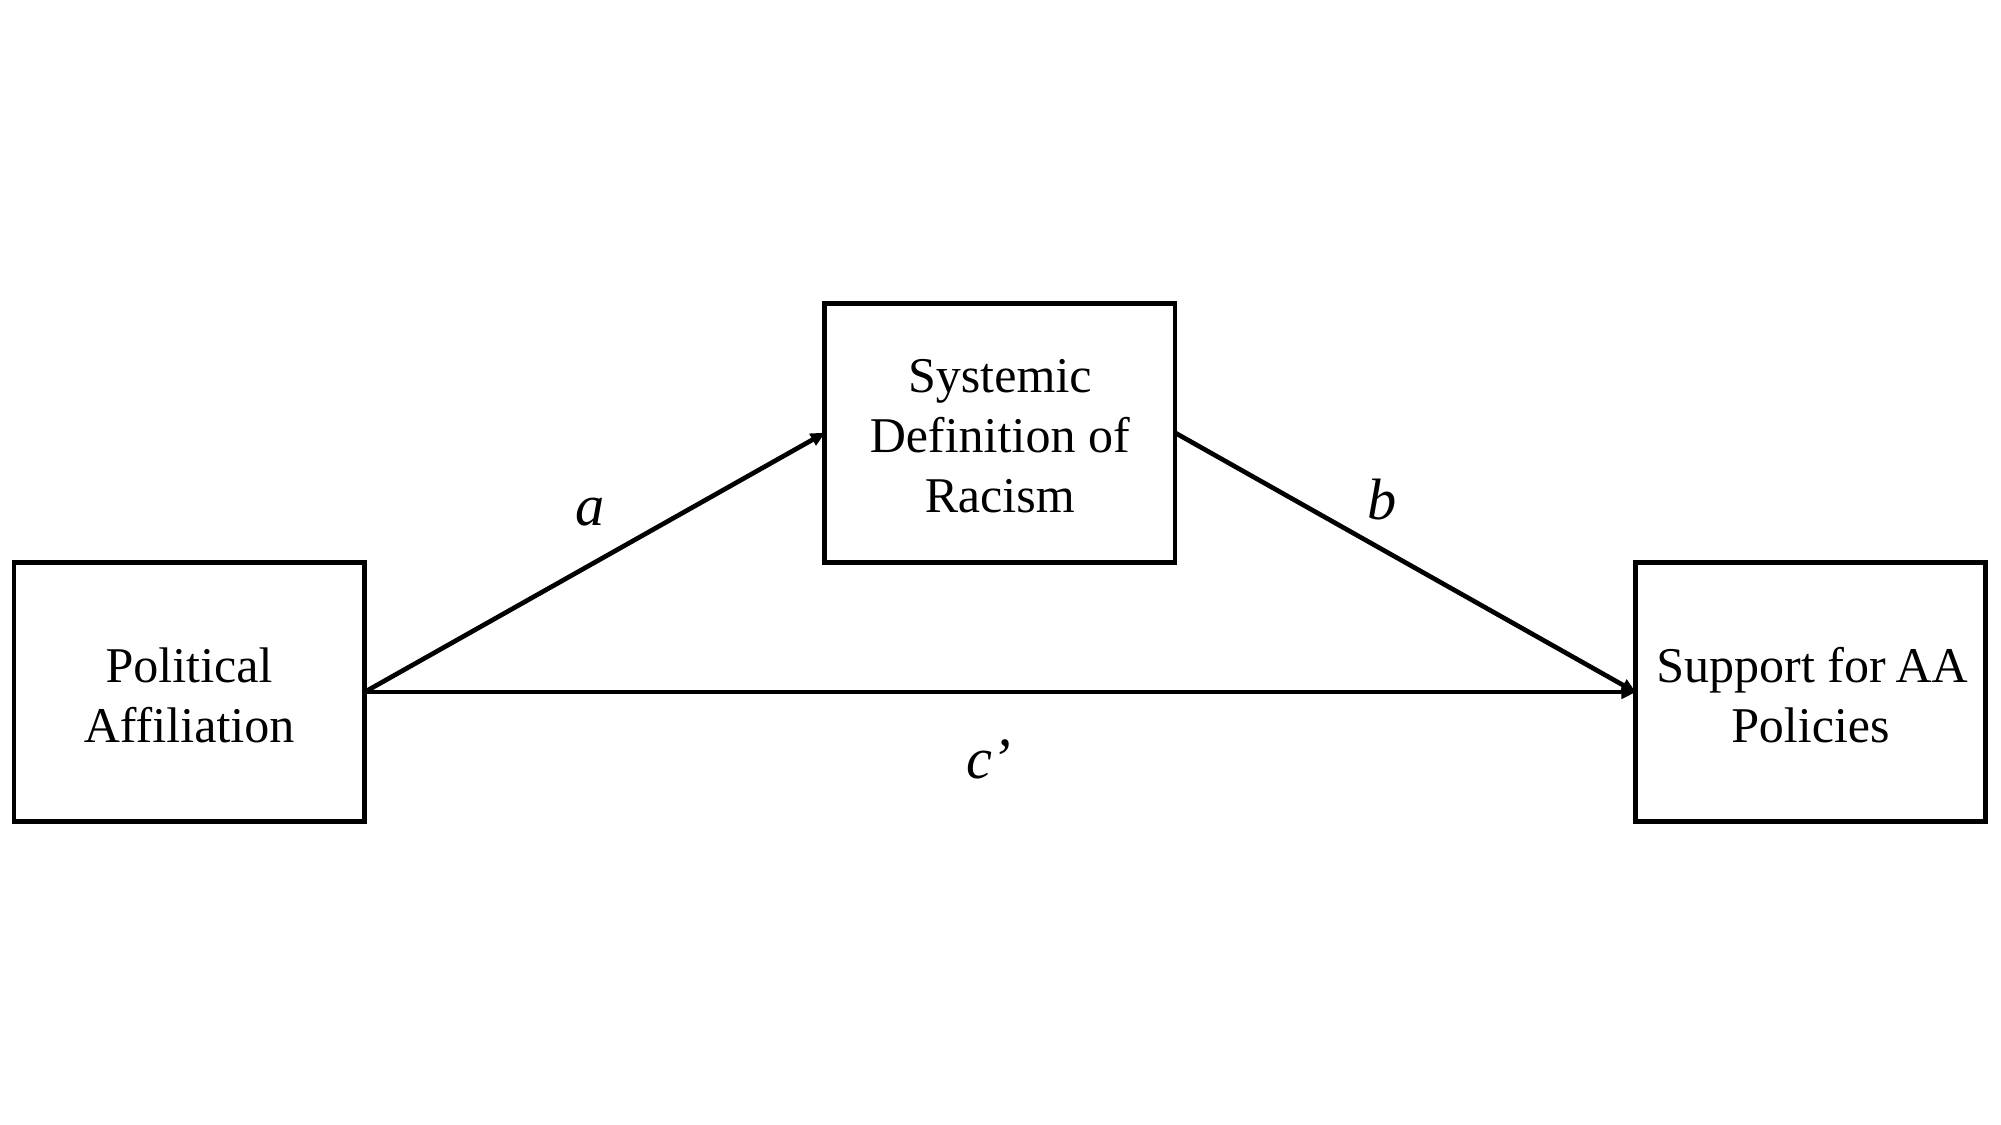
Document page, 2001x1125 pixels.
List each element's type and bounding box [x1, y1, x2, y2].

text_box [14, 303, 1986, 822]
